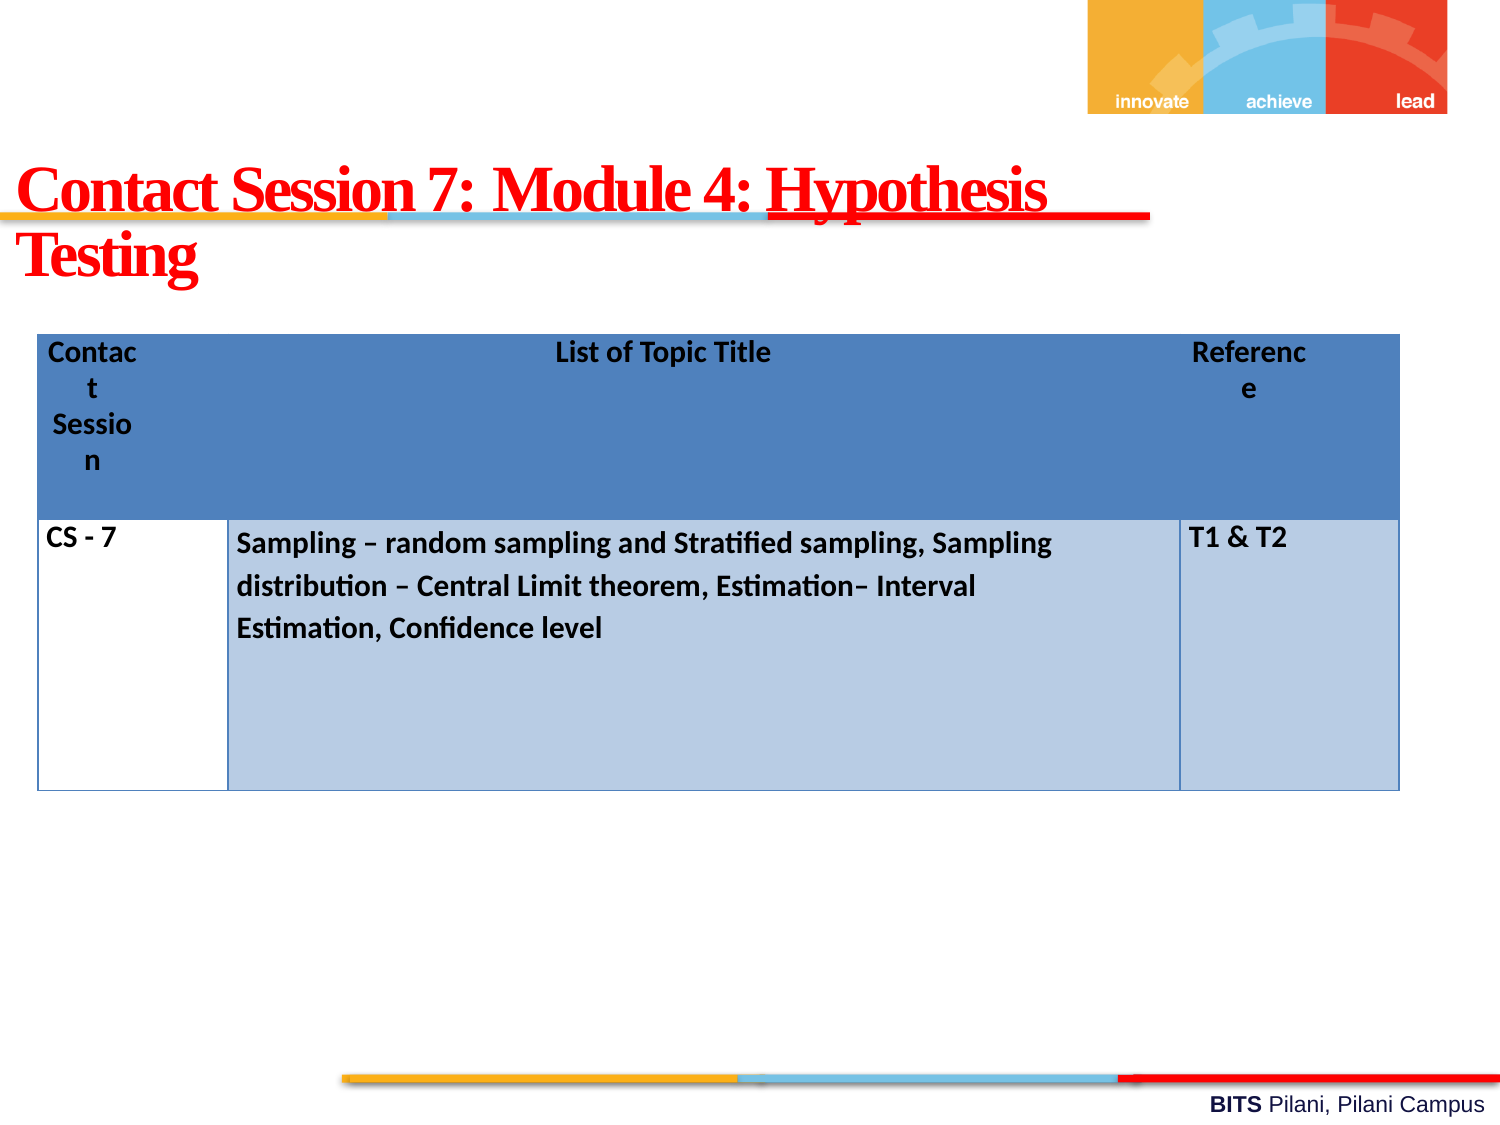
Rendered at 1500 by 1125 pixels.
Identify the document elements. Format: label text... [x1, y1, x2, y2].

picture [1087, 0, 1448, 114]
table_header List of Topic Title [229, 335, 1179, 518]
table_cell CS - 7 [39, 520, 227, 790]
table_cell Sampling – random sampling and Stratified sampling, Sampling distribution – Central Limit theorem, Estimation– Interval Estimation, Confidence level [229, 520, 1179, 790]
table_cell T1 & T2 [1181, 520, 1398, 790]
list Contact Session 7: Module 4: Hypothesis Testing [0, 151, 1134, 300]
table_header Contact Session [39, 335, 227, 518]
table_header Reference [1181, 335, 1398, 518]
